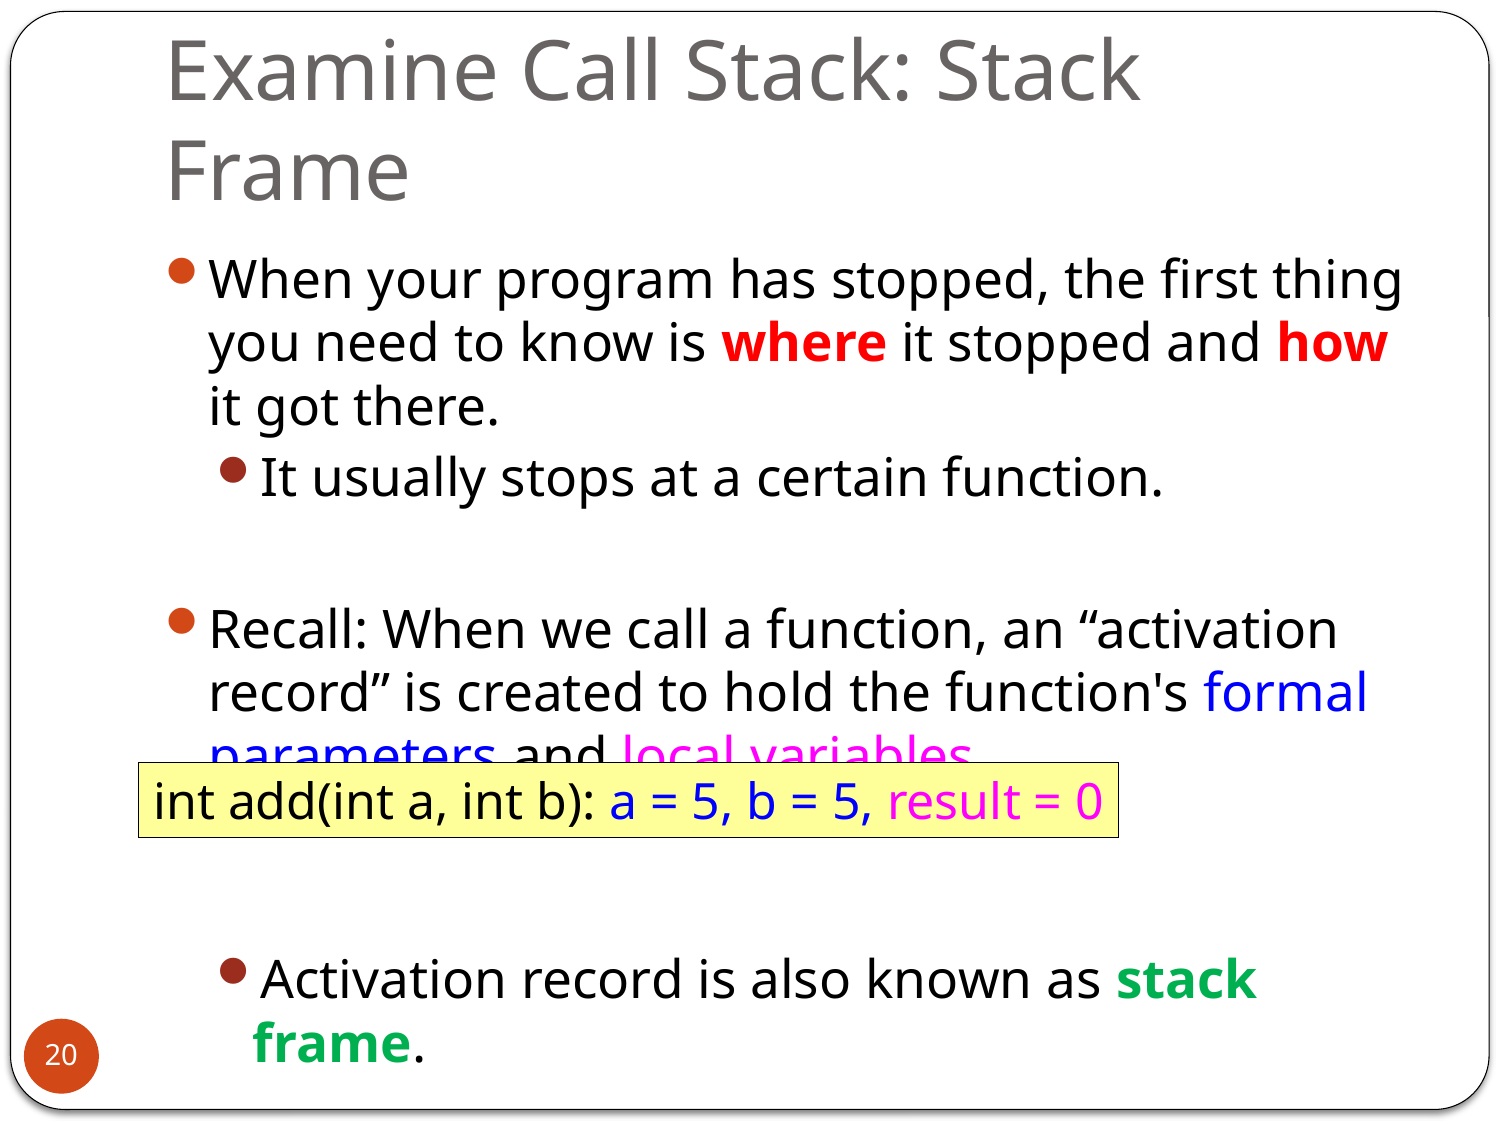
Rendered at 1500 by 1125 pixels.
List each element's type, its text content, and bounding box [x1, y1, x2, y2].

text_box int add(int a, int b): a = 5, b = 5, result = 0 [138, 762, 1119, 838]
list When your program has stopped, the first thing you need to know is where it stopped and how it got there. It usually stops at a certain function. Recall: When we call a function, an “activation record” is created to hold the function's formal parameters and local variables. Activation record is also known as stack frame. [150, 237, 1425, 1088]
slide_number 20 [23, 1018, 99, 1094]
title Examine Call Stack: Stack Frame [150, 45, 1425, 233]
